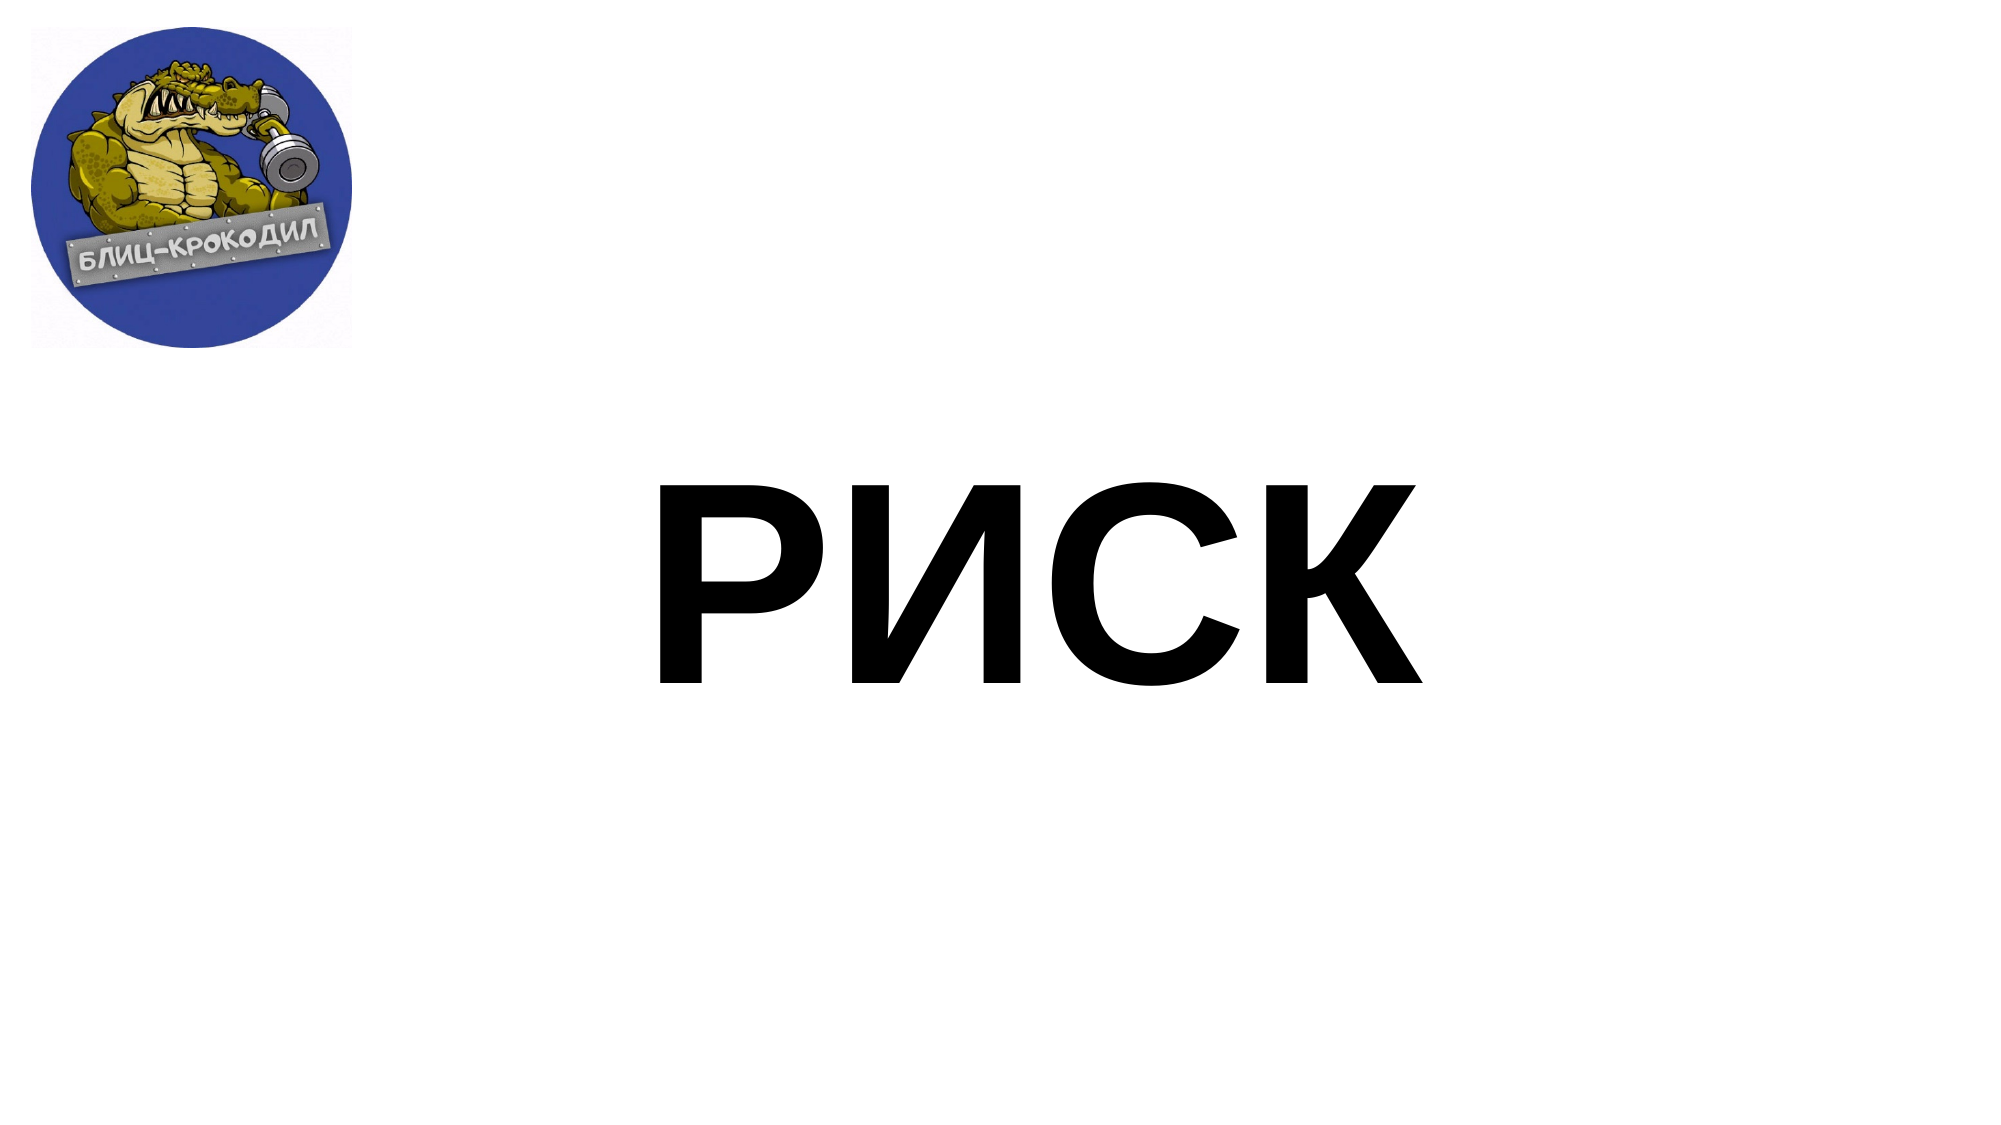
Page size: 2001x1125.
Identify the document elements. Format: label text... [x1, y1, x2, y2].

picture [31, 27, 352, 348]
title РИСК [282, 361, 1783, 754]
